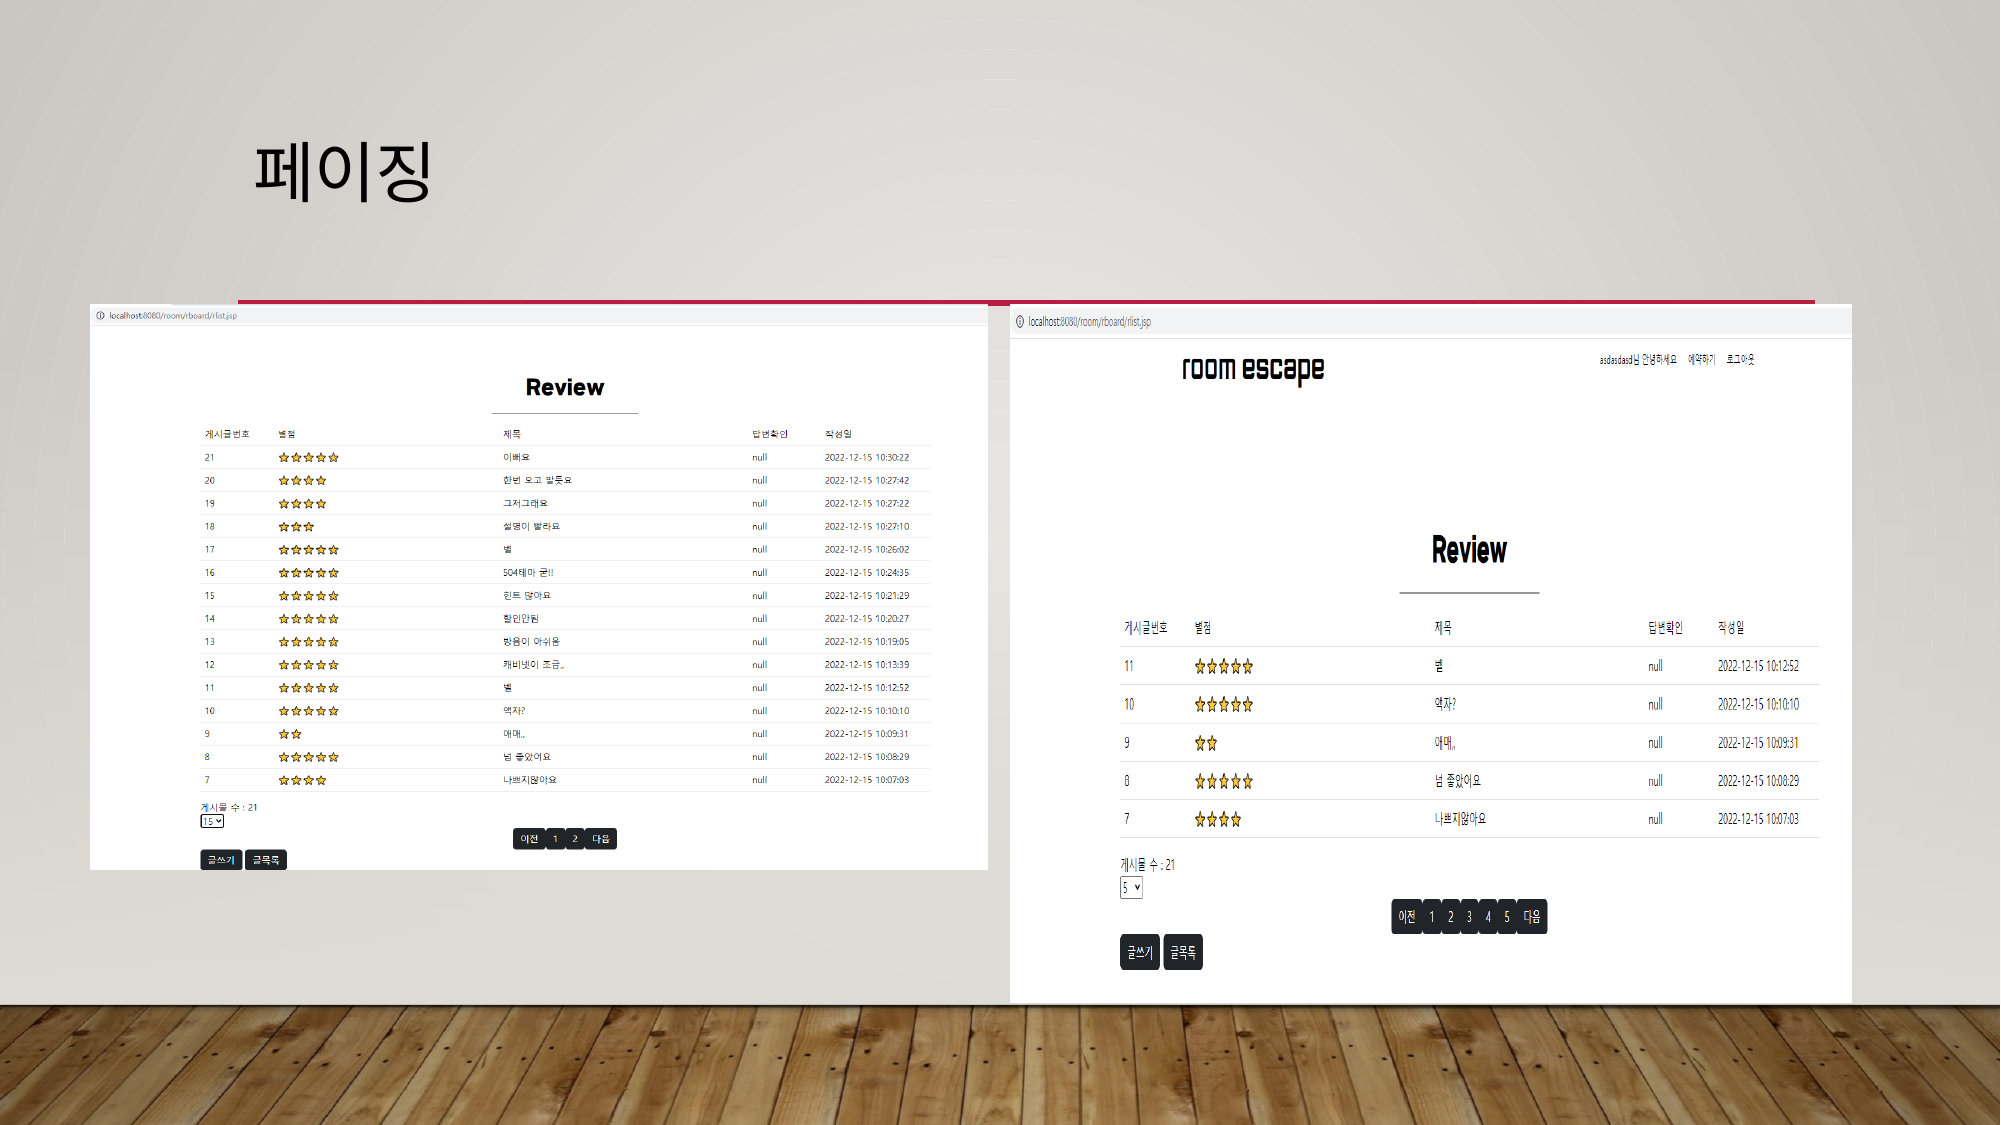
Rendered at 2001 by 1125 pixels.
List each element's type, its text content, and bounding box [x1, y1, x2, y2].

picture [1010, 303, 1852, 1003]
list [90, 303, 988, 871]
title 페이징 [238, 131, 1814, 305]
picture [0, 1005, 2000, 1125]
